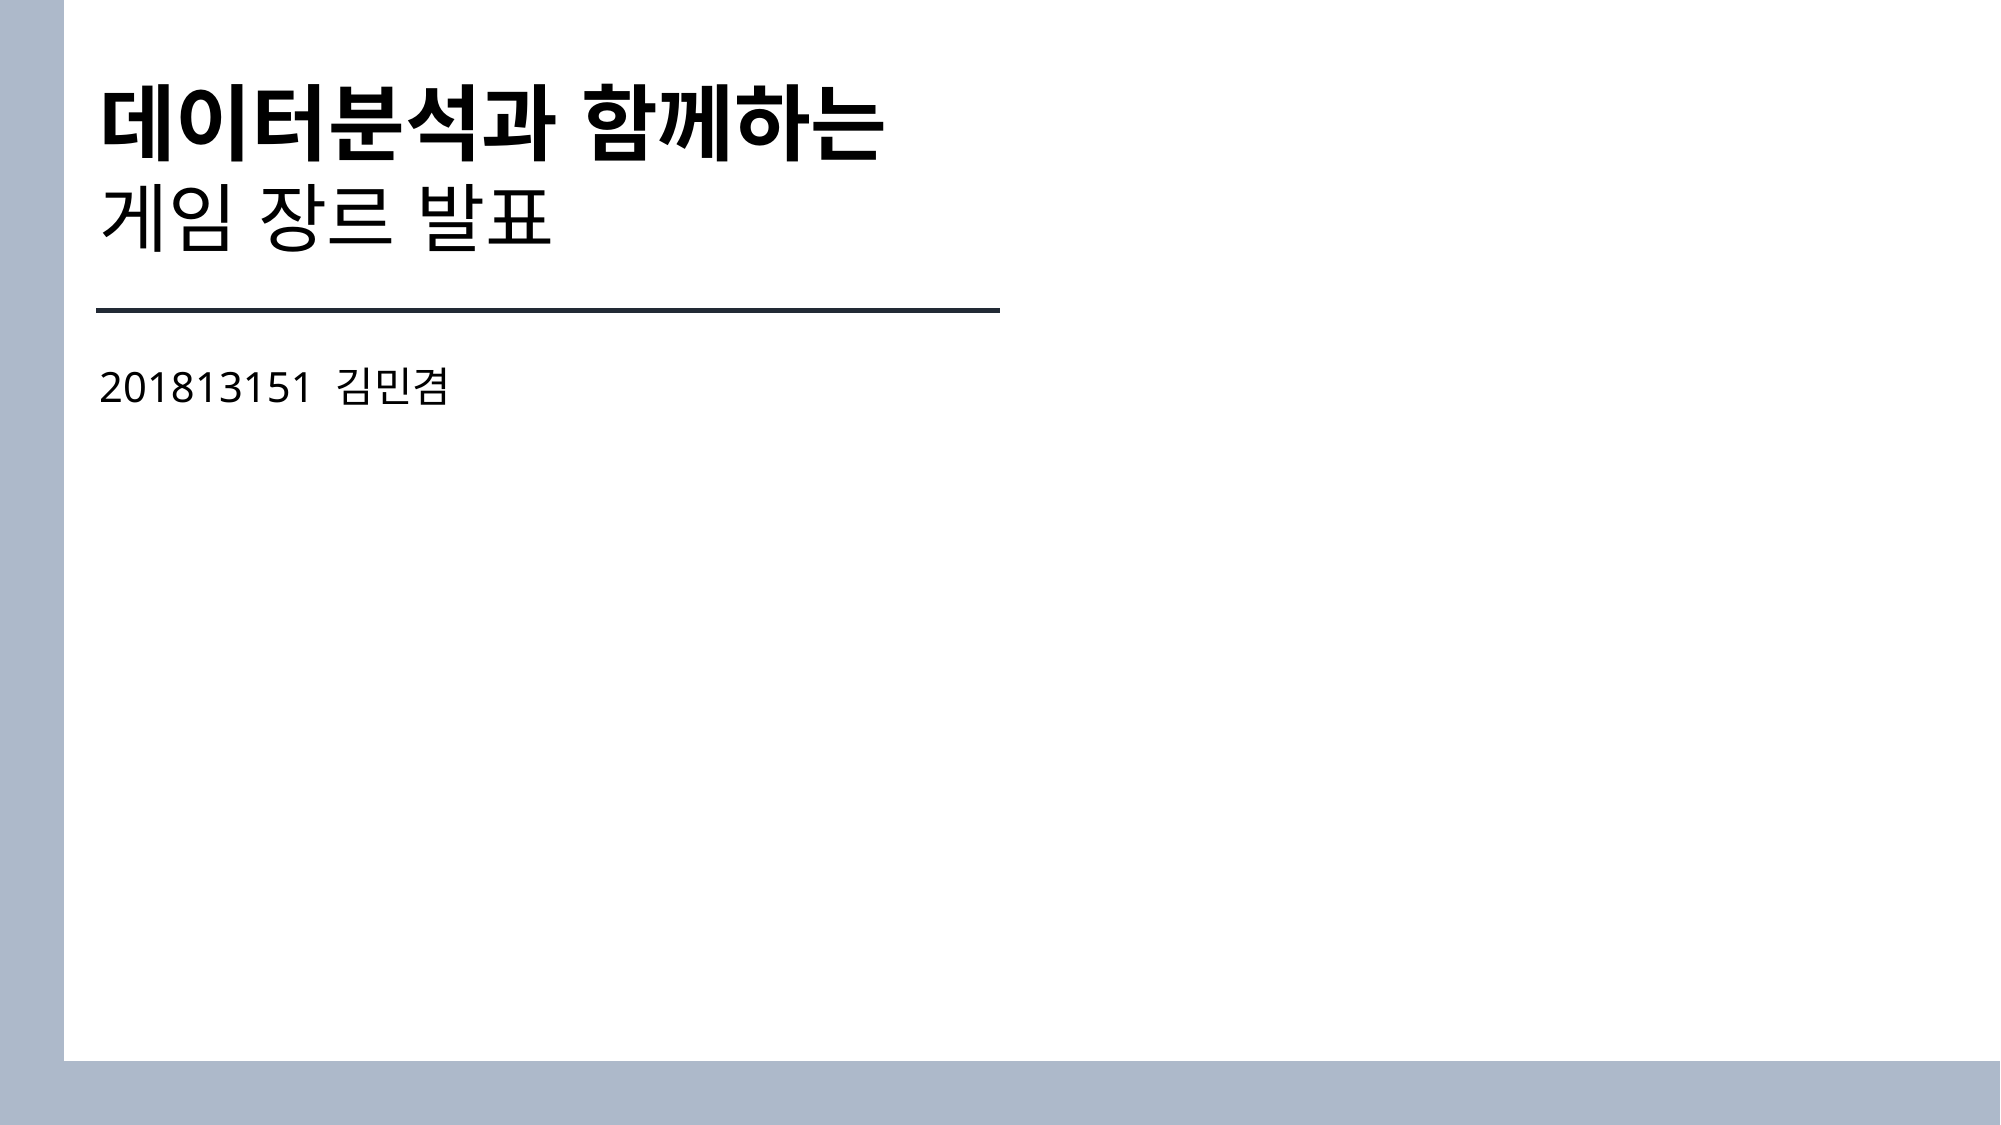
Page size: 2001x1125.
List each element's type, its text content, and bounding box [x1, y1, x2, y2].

text_box 데이터분석과 함께하는 게임 장르 발표 201813151 김민겸 [84, 63, 1431, 419]
text_box [0, 0, 65, 1125]
text_box [53, 1060, 2000, 1125]
